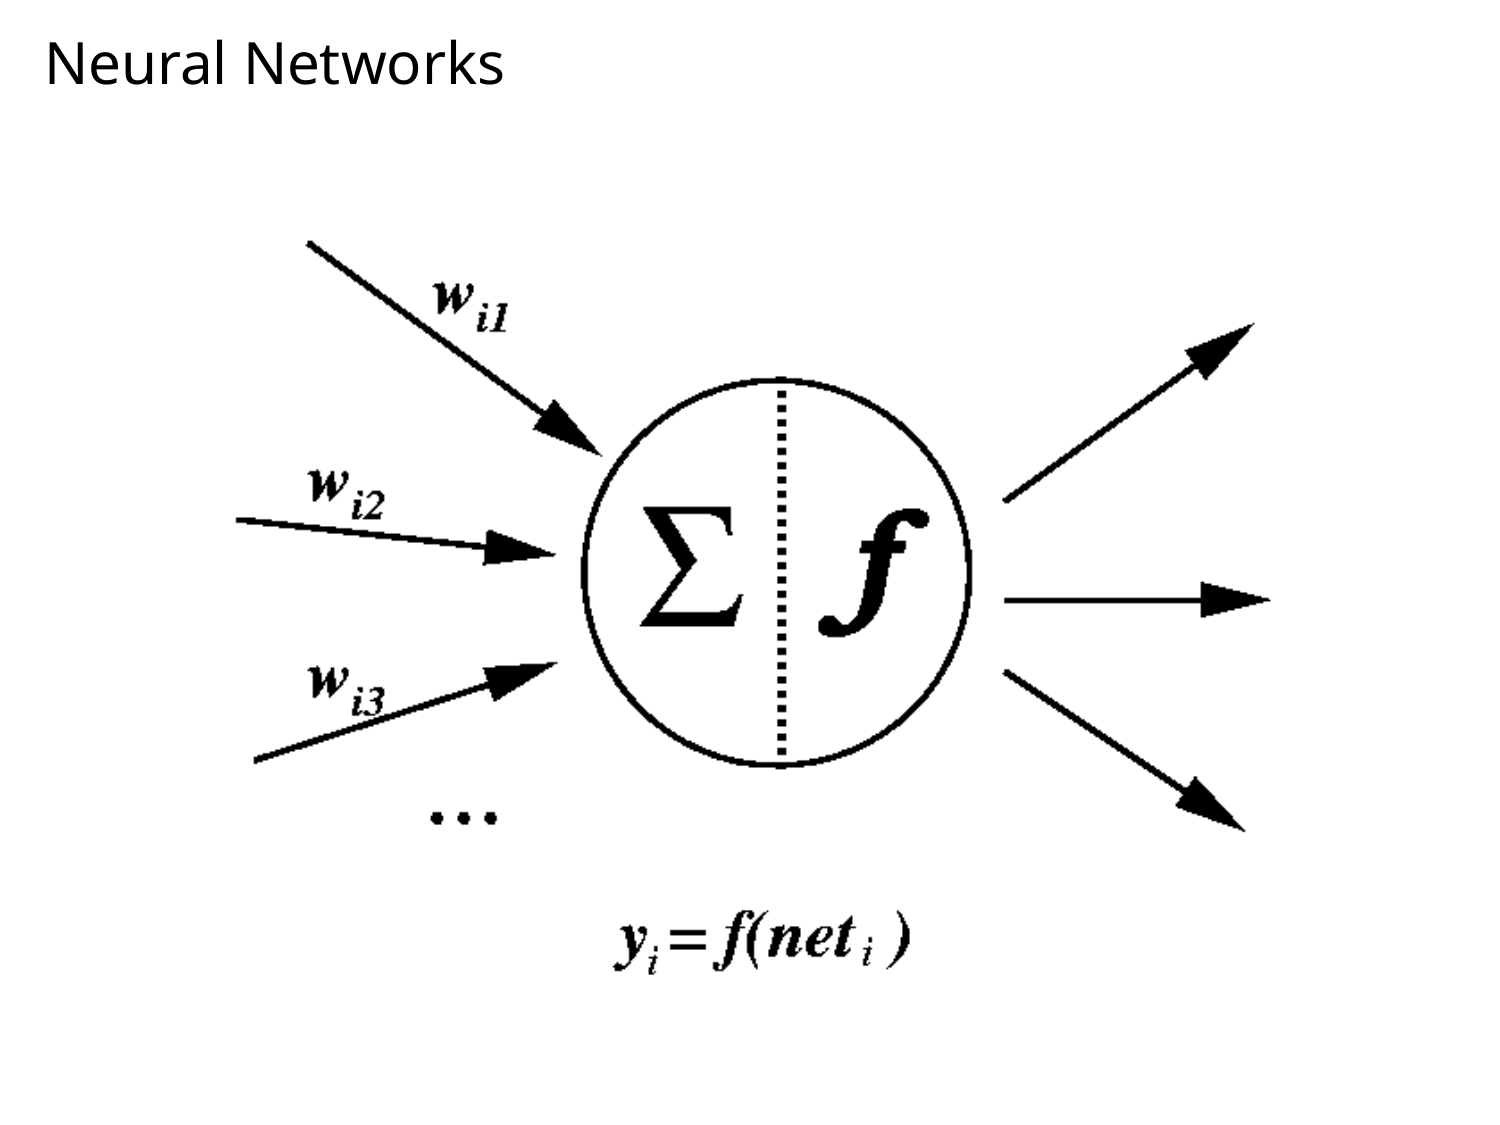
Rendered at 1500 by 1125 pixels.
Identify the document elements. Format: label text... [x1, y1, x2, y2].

picture [206, 184, 1353, 1001]
list Neural Networks [29, 19, 1353, 102]
